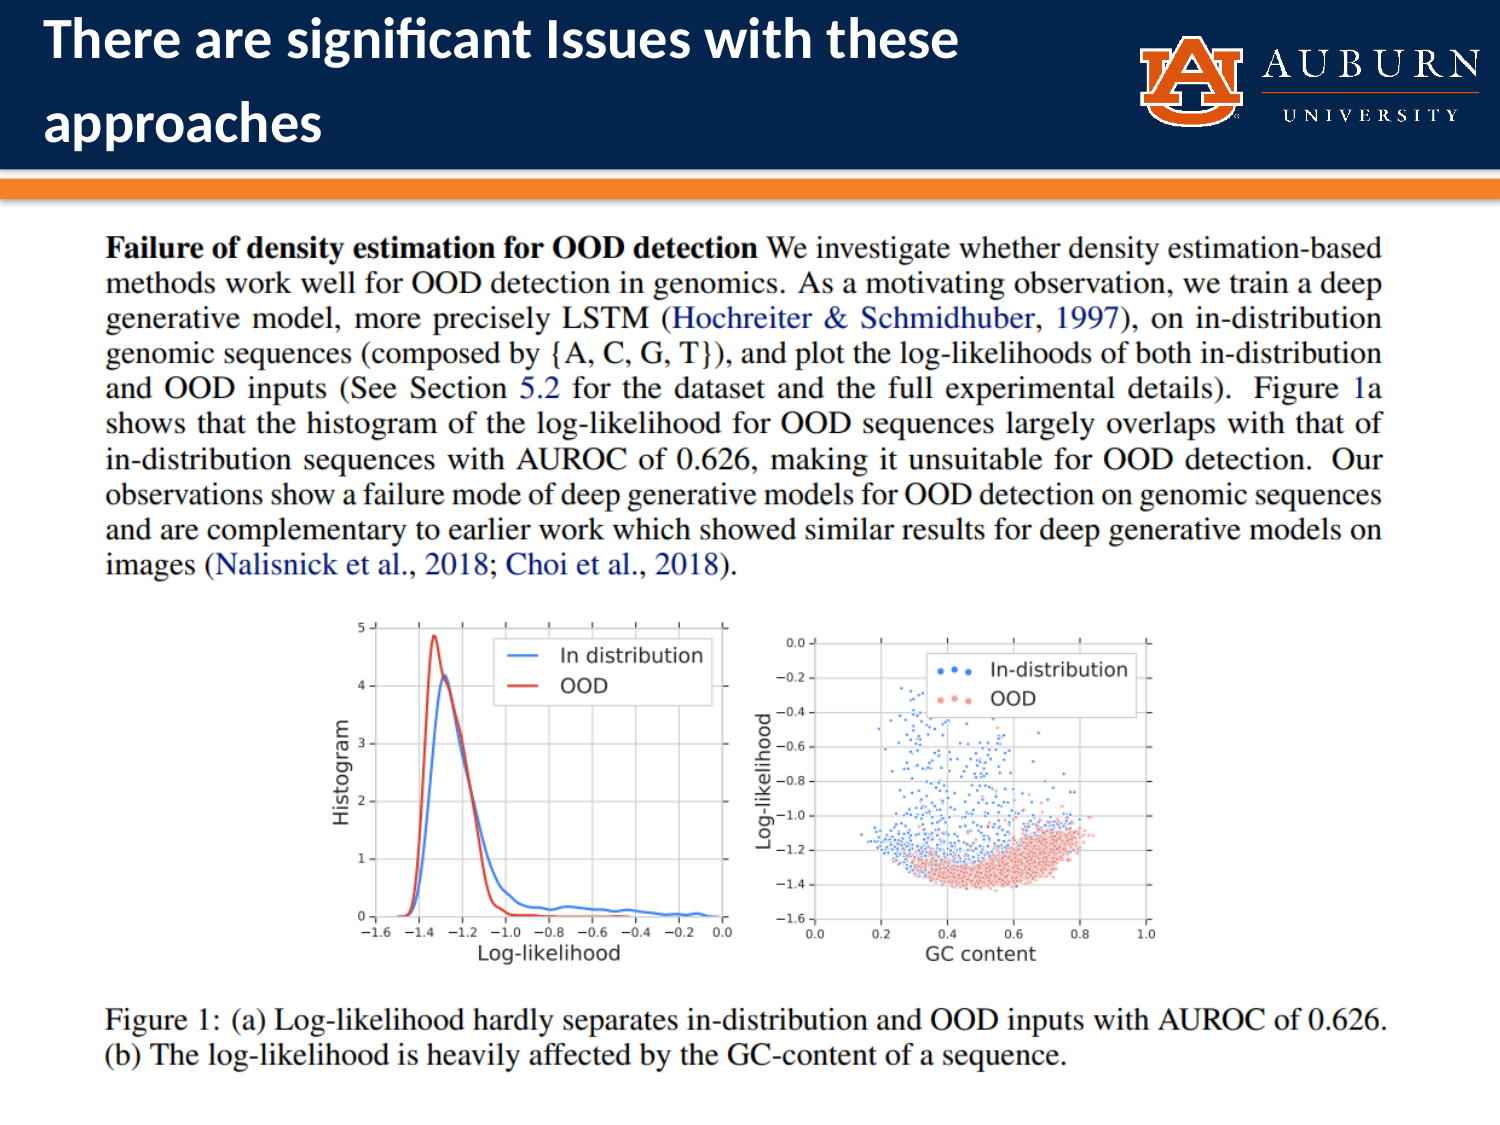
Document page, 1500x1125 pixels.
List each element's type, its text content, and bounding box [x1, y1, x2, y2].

title There are significant Issues with these approaches [36, 0, 1110, 165]
picture [68, 222, 1432, 1113]
picture [1140, 36, 1480, 127]
